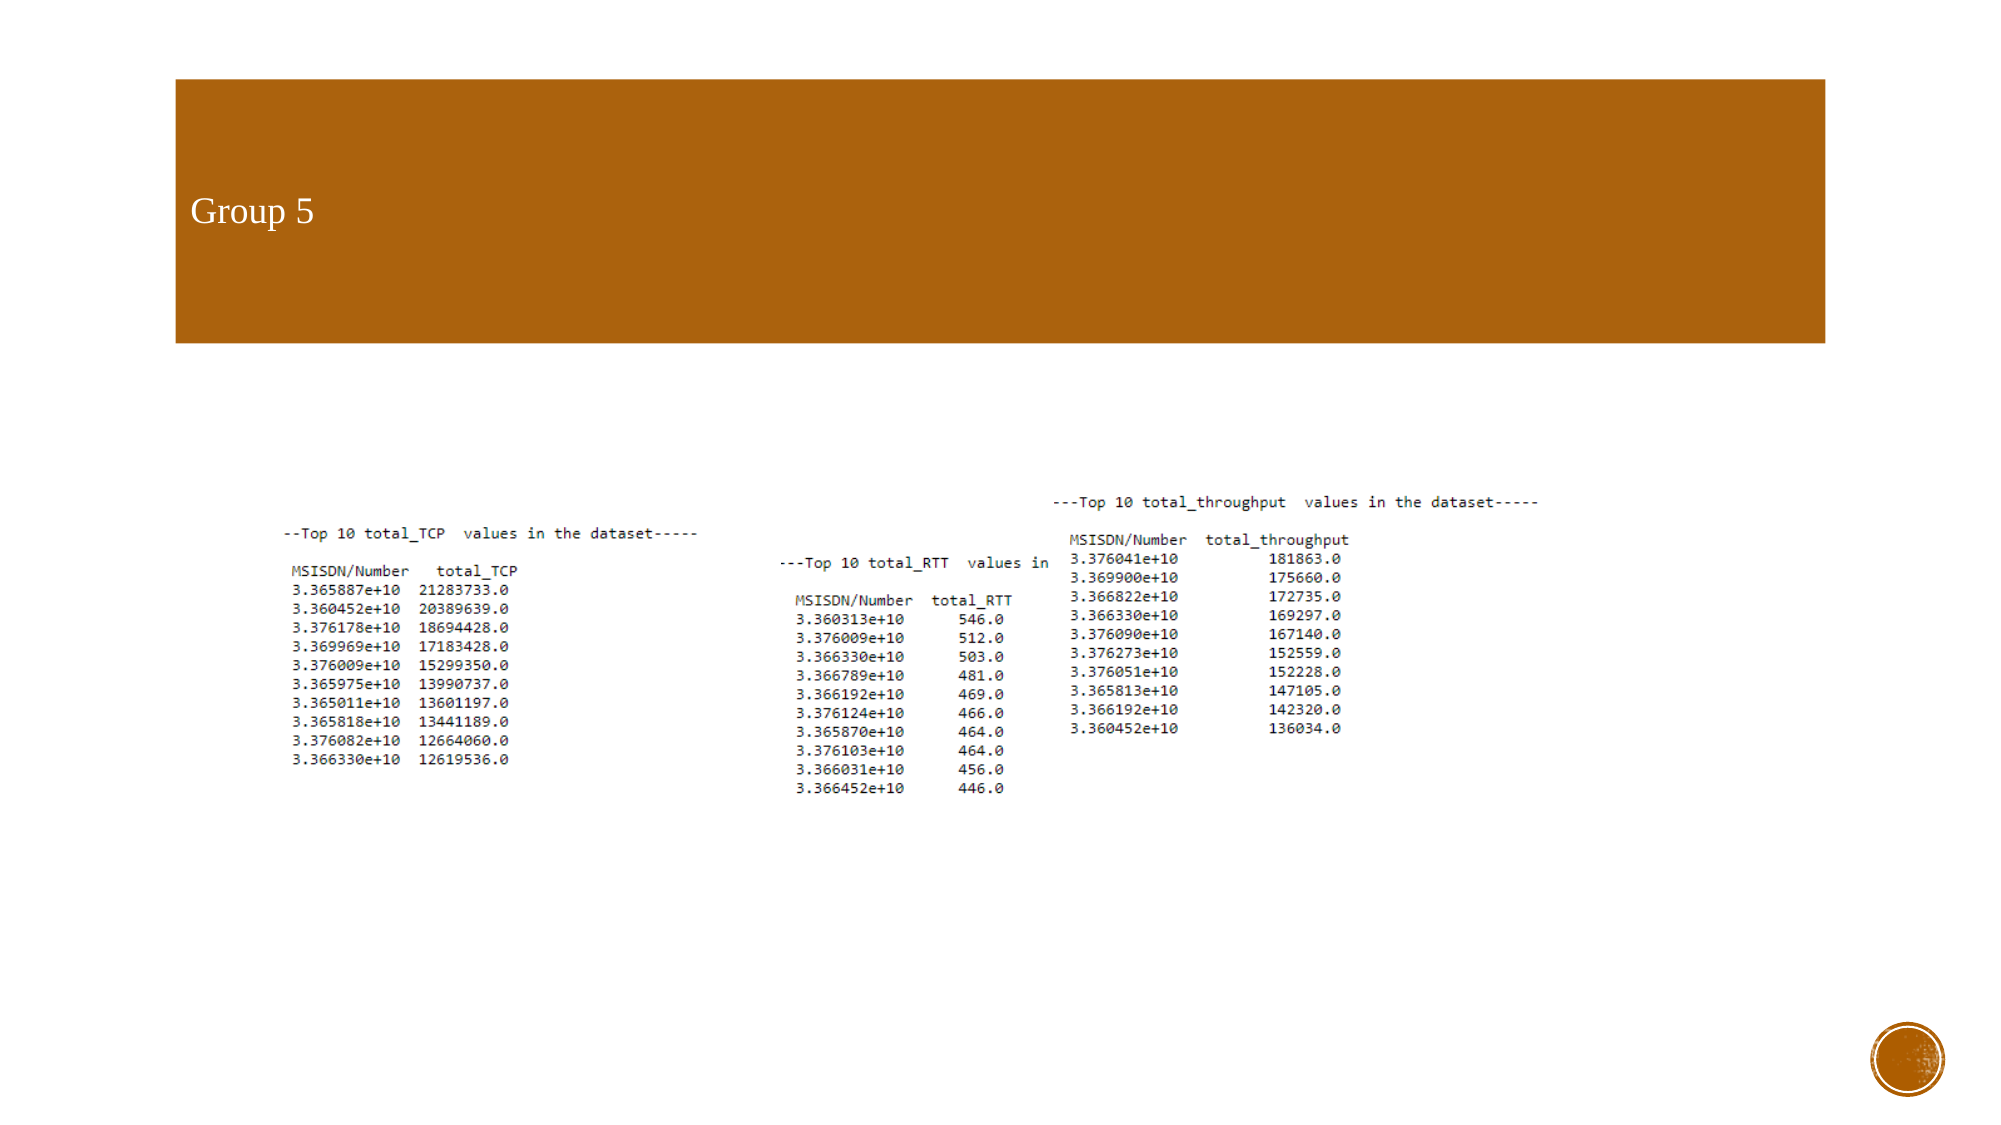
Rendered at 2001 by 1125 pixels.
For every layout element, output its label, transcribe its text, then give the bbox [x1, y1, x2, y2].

title Group 5 [175, 79, 1826, 344]
picture [281, 521, 766, 782]
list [785, 556, 1217, 805]
picture [1054, 491, 1616, 751]
